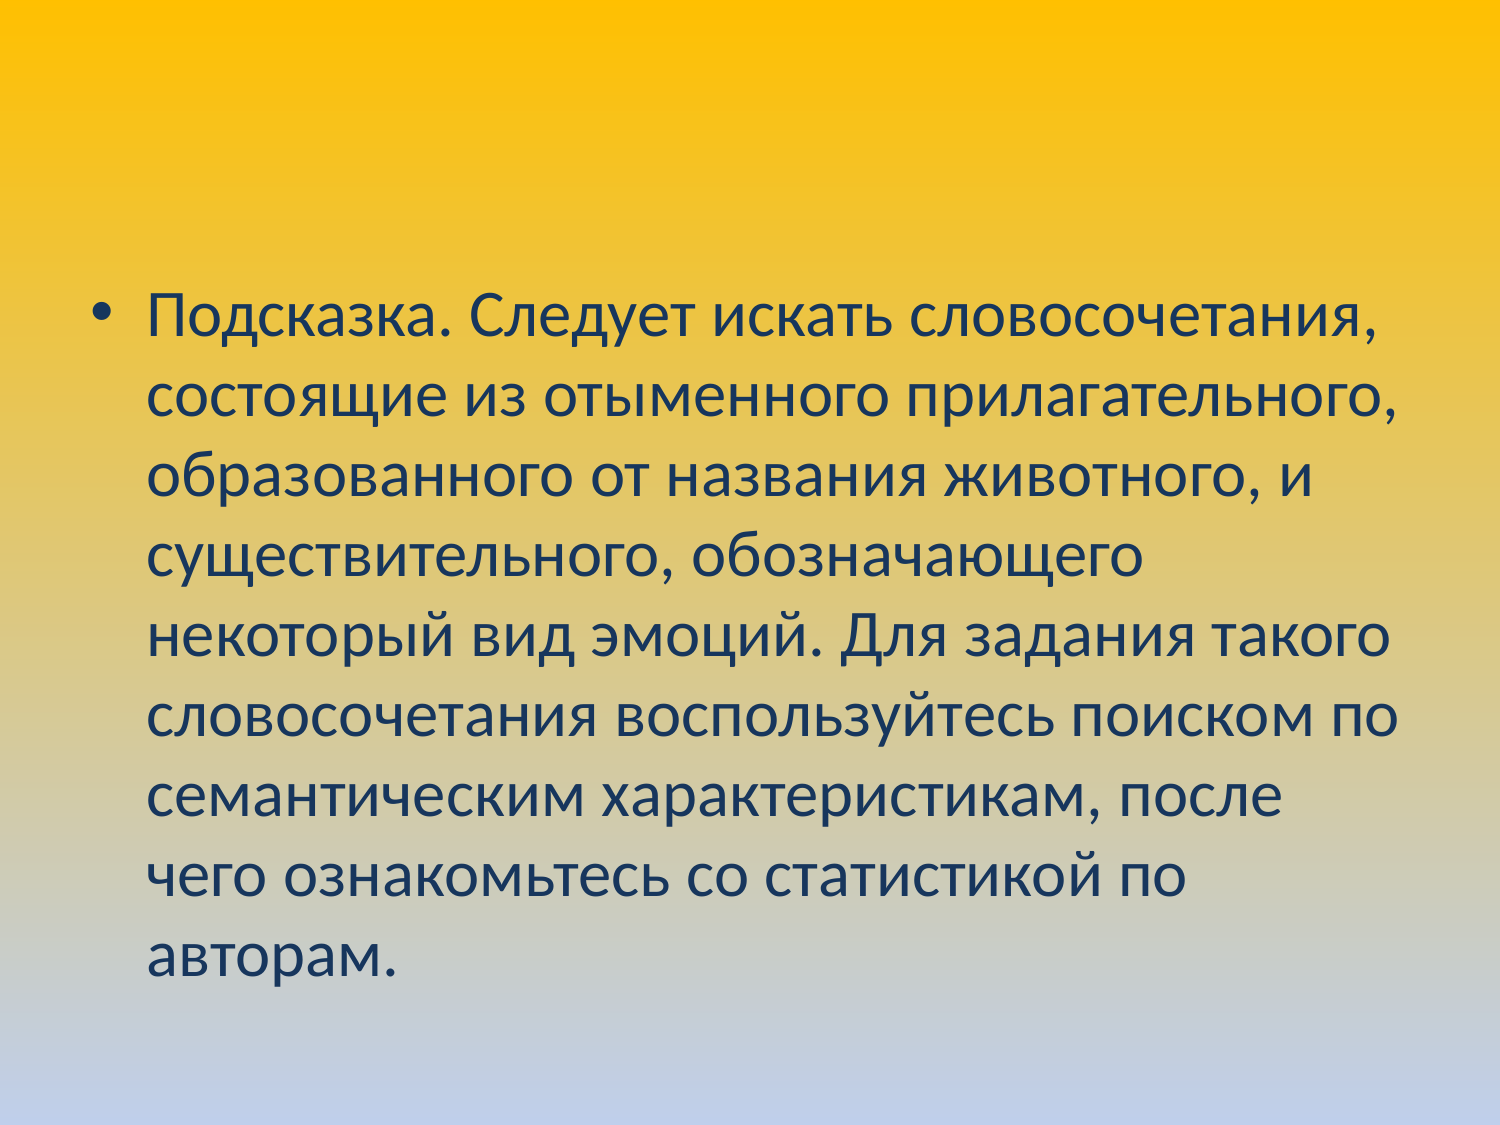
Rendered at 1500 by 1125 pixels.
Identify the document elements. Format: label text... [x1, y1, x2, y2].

list Подсказка. Следует искать словосочетания, состоящие из отыменного прилагательного, образованного от названия животного, и существительного, обозначающего некоторый вид эмоций. Для задания такого словосочетания воспользуйтесь поиском по семантическим характеристикам, после чего ознакомьтесь со статистикой по авторам. [75, 262, 1425, 1005]
